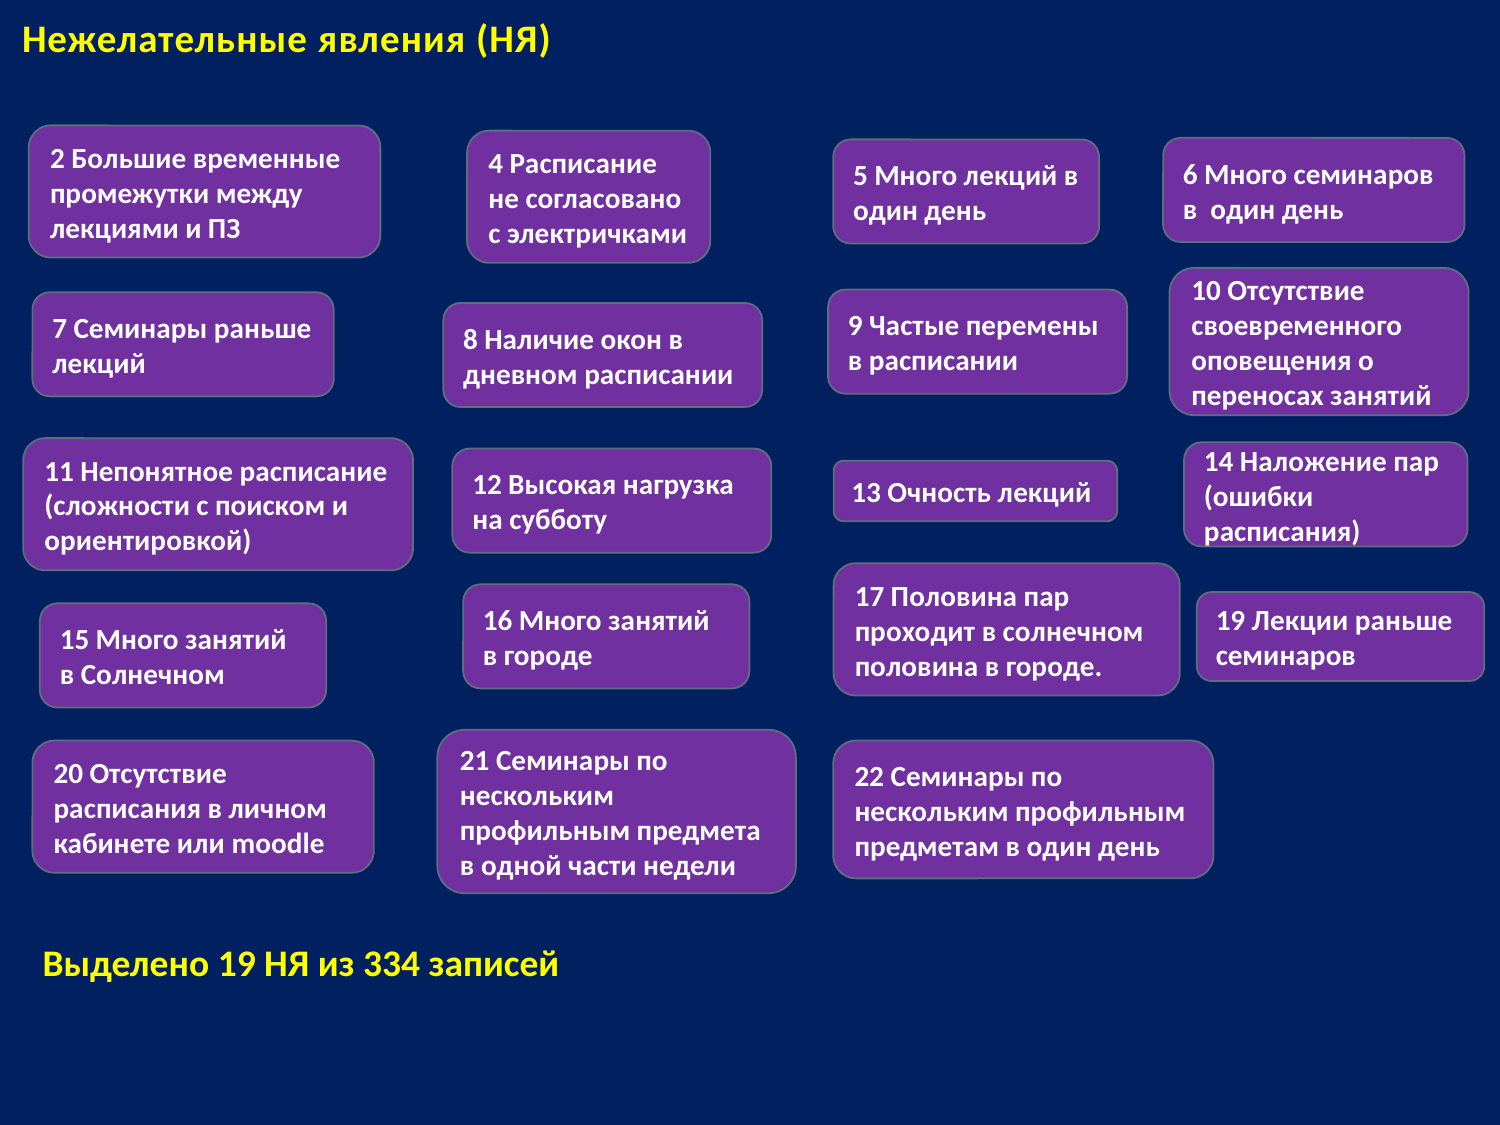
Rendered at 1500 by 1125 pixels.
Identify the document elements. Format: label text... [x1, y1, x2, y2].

text_box 7 Семинары раньше лекций [31, 291, 335, 398]
text_box 20 Отсутствие расписания в личном кабинете или moodle [31, 739, 375, 874]
text_box 19 Лекции раньше семинаров [1195, 591, 1486, 682]
text_box 13 Очность лекций [832, 459, 1119, 523]
text_box 12 Высокая нагрузка на субботу [451, 447, 773, 554]
text_box 15 Много занятий в Солнечном [38, 602, 328, 709]
text_box 14 Наложение пар (ошибки расписания) [1183, 441, 1469, 548]
text_box 8 Наличие окон в дневном расписании [442, 302, 764, 408]
text_box 17 Половина пар проходит в солнечном половина в городе. [832, 562, 1181, 697]
text_box Выделено 19 НЯ из 334 записей [27, 931, 631, 992]
text_box 16 Много занятий в городе [462, 583, 751, 690]
text_box 9 Частые перемены в расписании [827, 288, 1129, 395]
title Нежелательные явления (НЯ) [7, 0, 632, 82]
text_box 6 Много семинаров в один день [1162, 136, 1466, 243]
text_box 4 Расписание не согласовано с электричками [466, 129, 712, 264]
text_box 21 Семинары по нескольким профильным предмета в одной части недели [436, 728, 797, 895]
text_box 5 Много лекций в один день [832, 138, 1101, 245]
text_box 11 Непонятное расписание (сложности с поиском и ориентировкой) [22, 437, 414, 572]
text_box 2 Большие временные промежутки между лекциями и ПЗ [27, 124, 382, 259]
text_box 10 Отсутствие своевременного оповещения о переносах занятий [1168, 266, 1470, 417]
text_box 22 Семинары по нескольким профильным предметам в один день [832, 739, 1215, 880]
